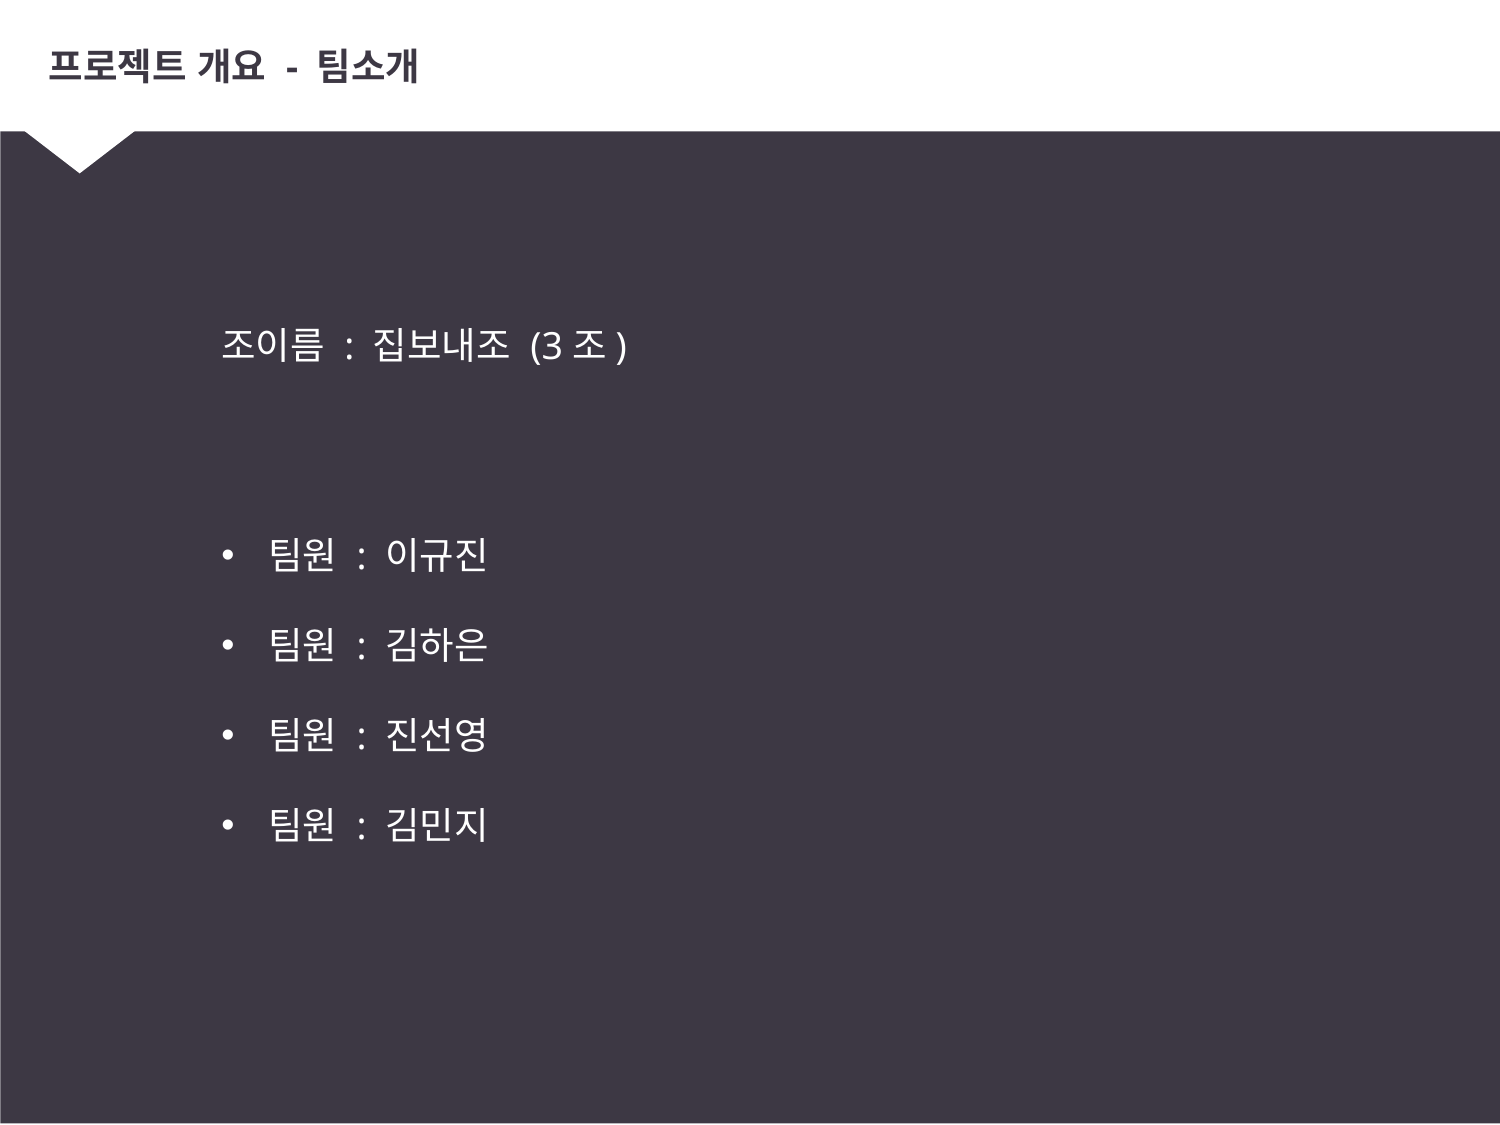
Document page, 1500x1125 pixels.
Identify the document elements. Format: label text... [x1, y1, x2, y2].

text_box 조이름 : 집보내조 (3조) 팀원 : 이규진 팀원 : 김하은 팀원 : 진선영 팀원 : 김민지 [206, 314, 1294, 945]
title 프로젝트 개요 - 팀소개 [33, 19, 1483, 113]
